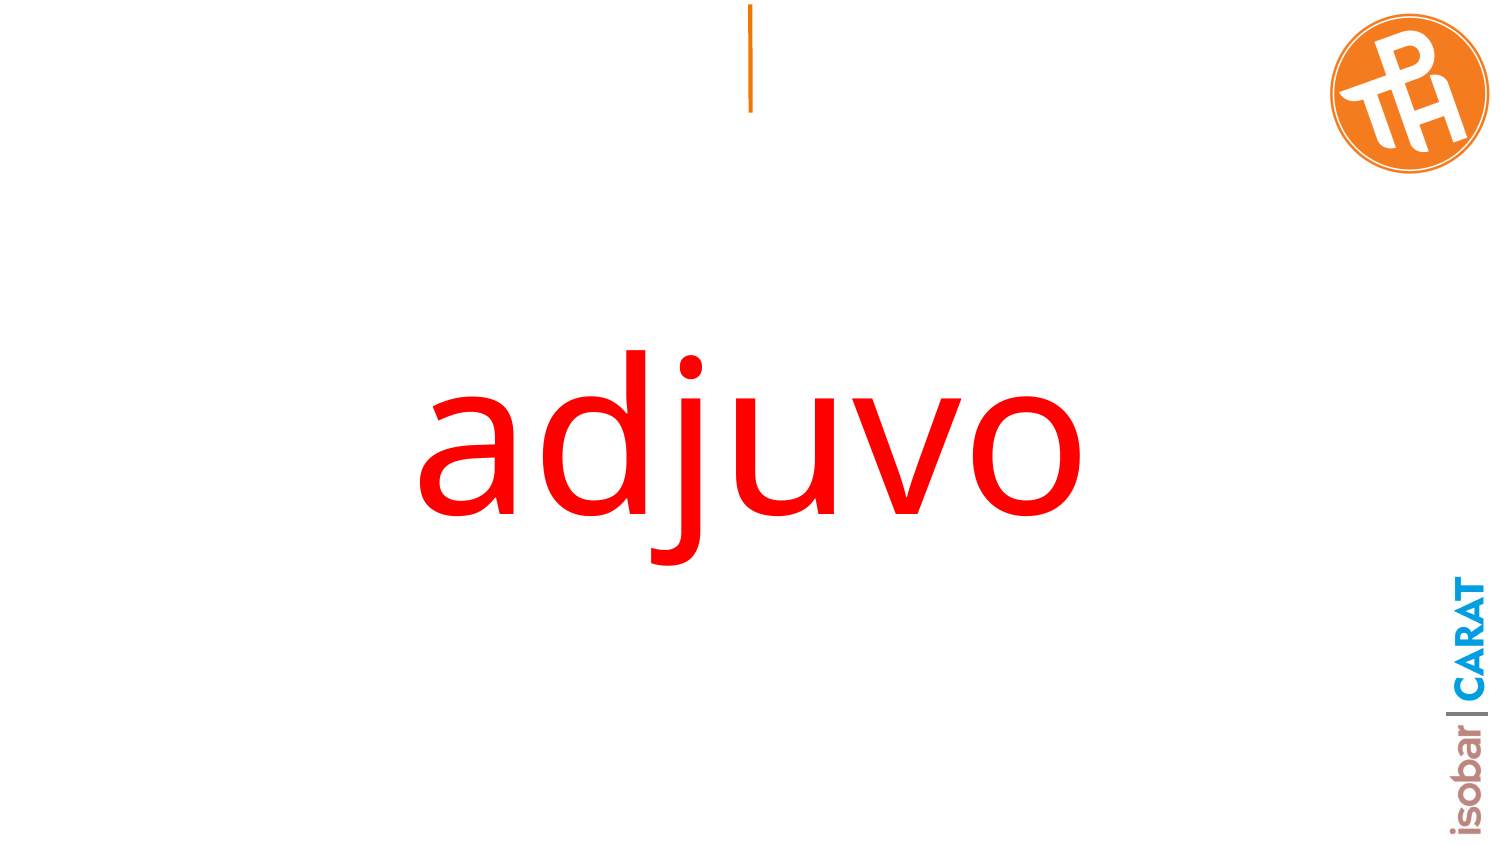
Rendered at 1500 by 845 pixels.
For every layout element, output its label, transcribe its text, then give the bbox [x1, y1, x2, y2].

picture [1452, 576, 1487, 702]
picture [1432, 721, 1499, 839]
picture [1328, 12, 1491, 175]
text_box adjuvo [157, 252, 1346, 569]
